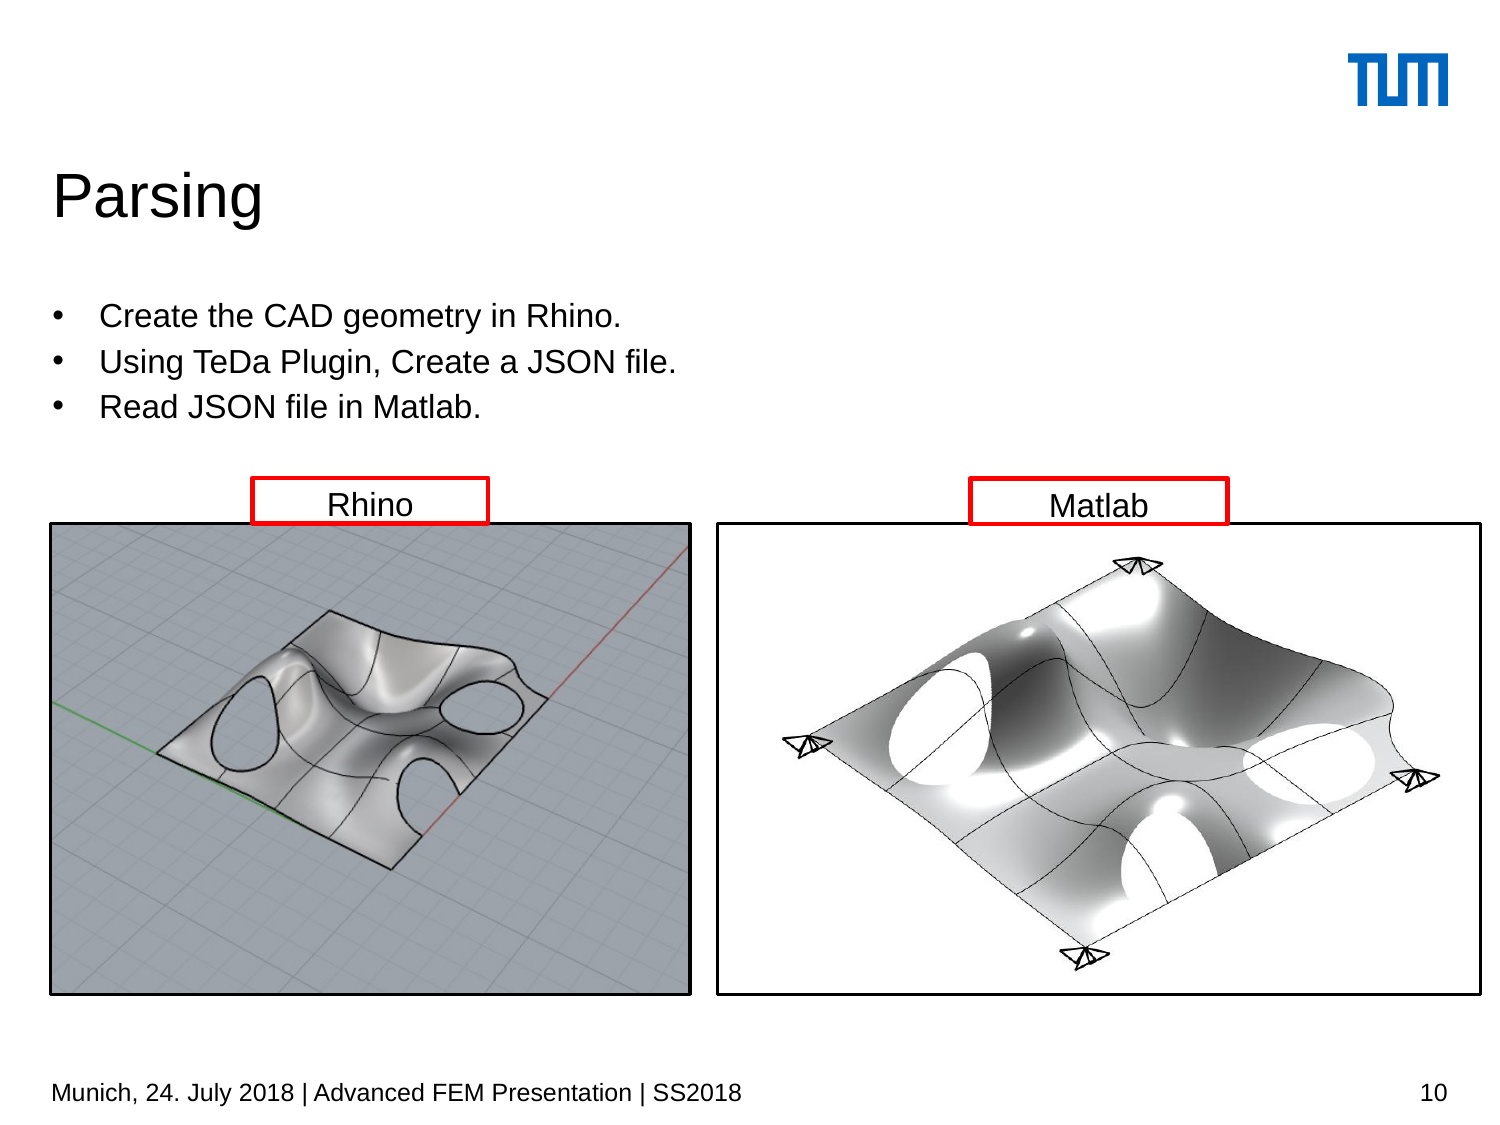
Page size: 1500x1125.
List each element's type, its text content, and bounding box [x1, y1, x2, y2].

text_box Rhino [252, 478, 489, 523]
picture [52, 525, 689, 993]
title Parsing [52, 162, 1449, 231]
picture [718, 525, 1480, 993]
text_box Munich, 24. July 2018 | Advanced FEM Presentation | SS2018 [50, 1061, 1112, 1122]
text_box Matlab [970, 478, 1228, 523]
list Create the CAD geometry in Rhino. Using TeDa Plugin, Create a JSON file. Read JSON file in Matlab. [52, 288, 1449, 1061]
slide_number 10 [1112, 1061, 1448, 1122]
